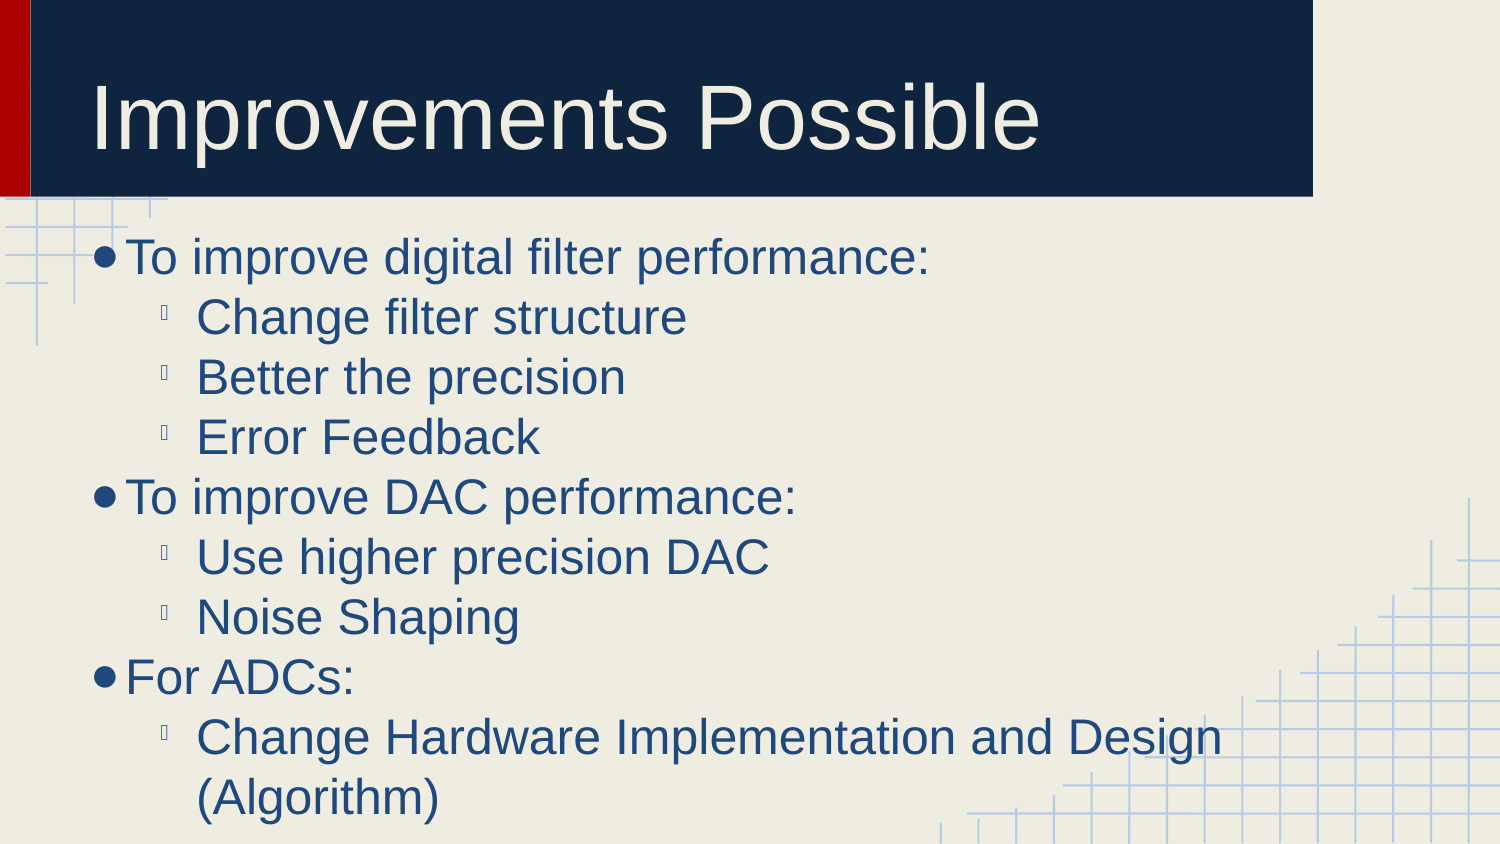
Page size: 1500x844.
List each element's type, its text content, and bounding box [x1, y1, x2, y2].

text_box Improvements Possible [75, 16, 1275, 183]
text_box To improve digital filter performance: Change filter structure Better the precision Error Feedback To improve DAC performance: Use higher precision DAC Noise Shaping For ADCs: Change Hardware Implementation and Design (Algorithm) [74, 209, 1425, 805]
